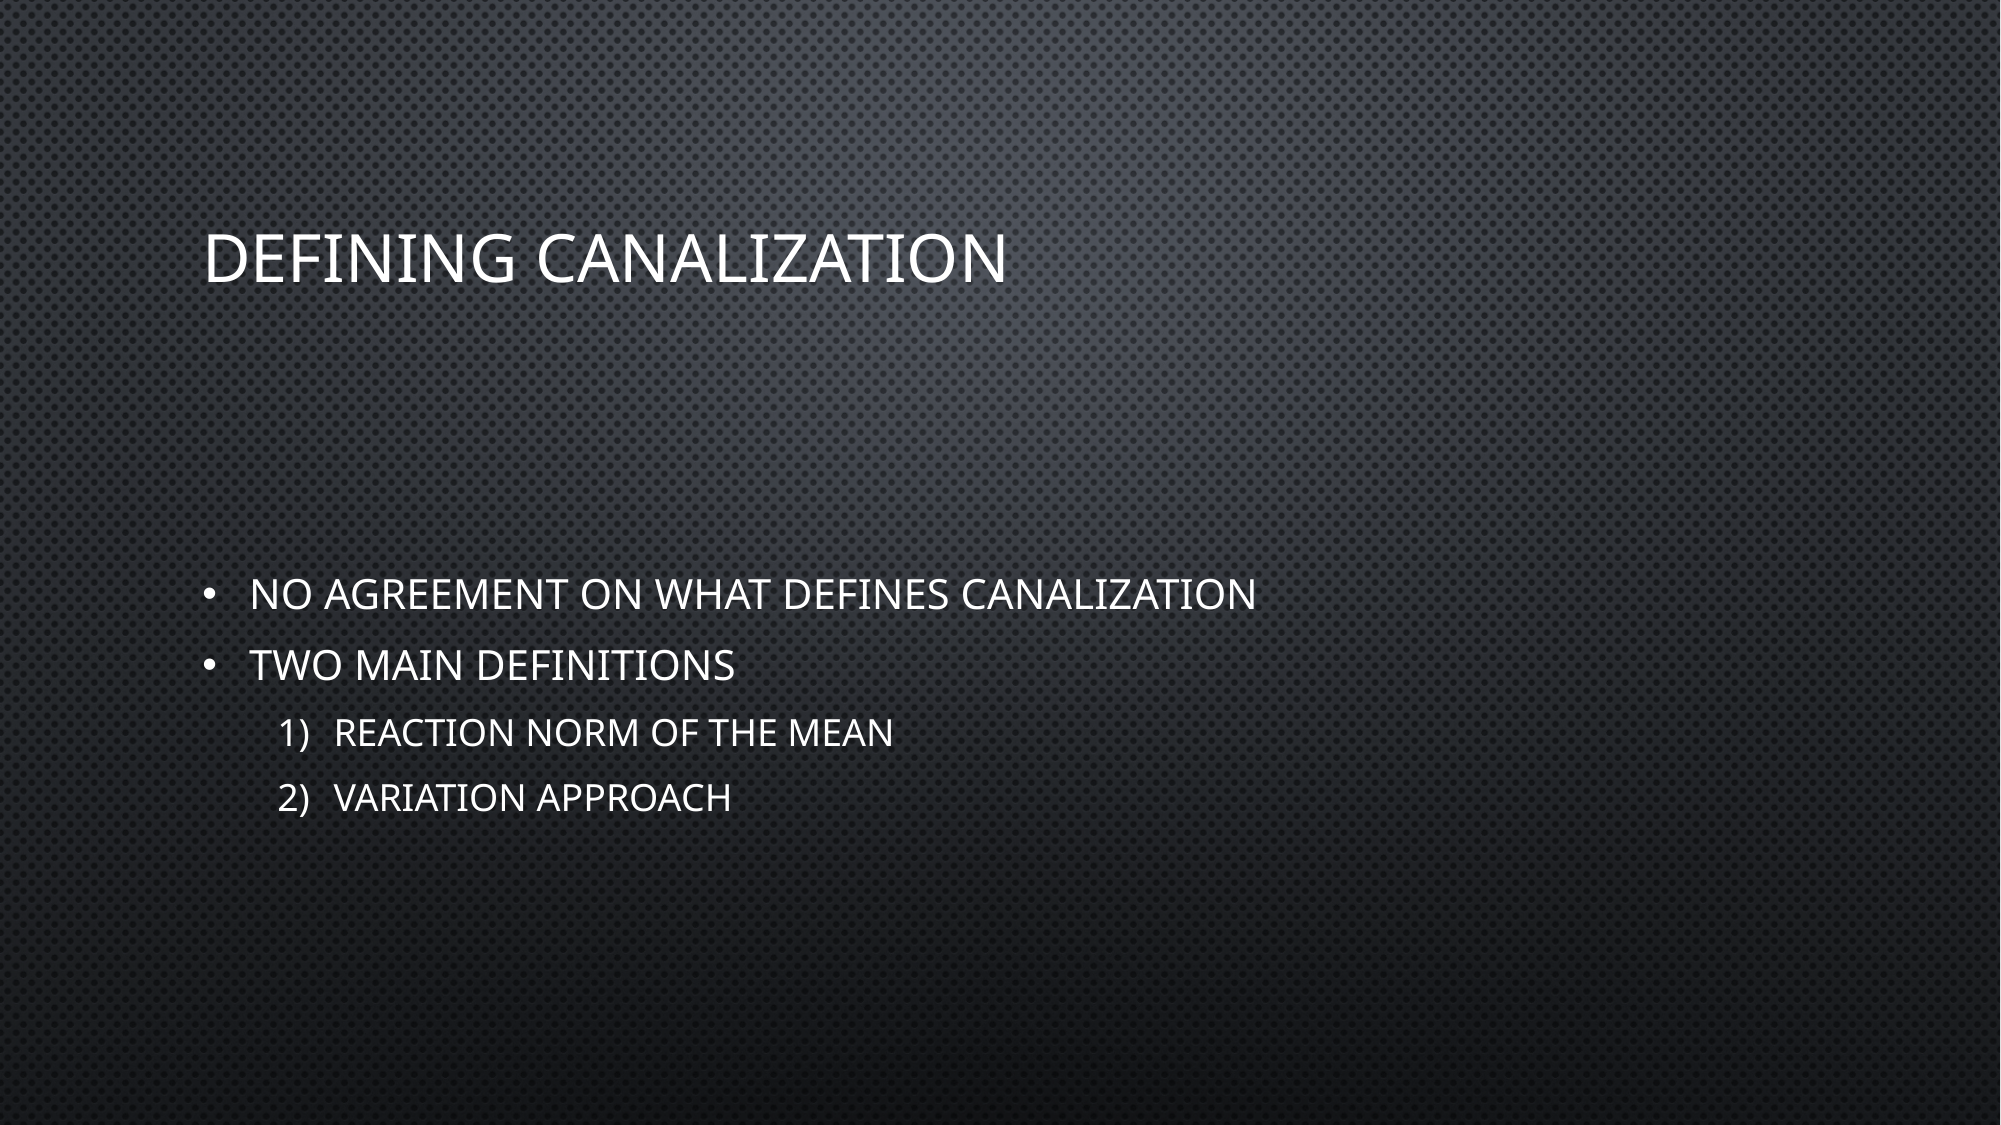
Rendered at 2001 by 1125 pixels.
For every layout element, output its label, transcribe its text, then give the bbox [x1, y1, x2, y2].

title Defining canalization [187, 99, 1813, 413]
list No agreement on what defines canalization Two main definitions Reaction norm of the mean Variation approach [187, 437, 1813, 950]
